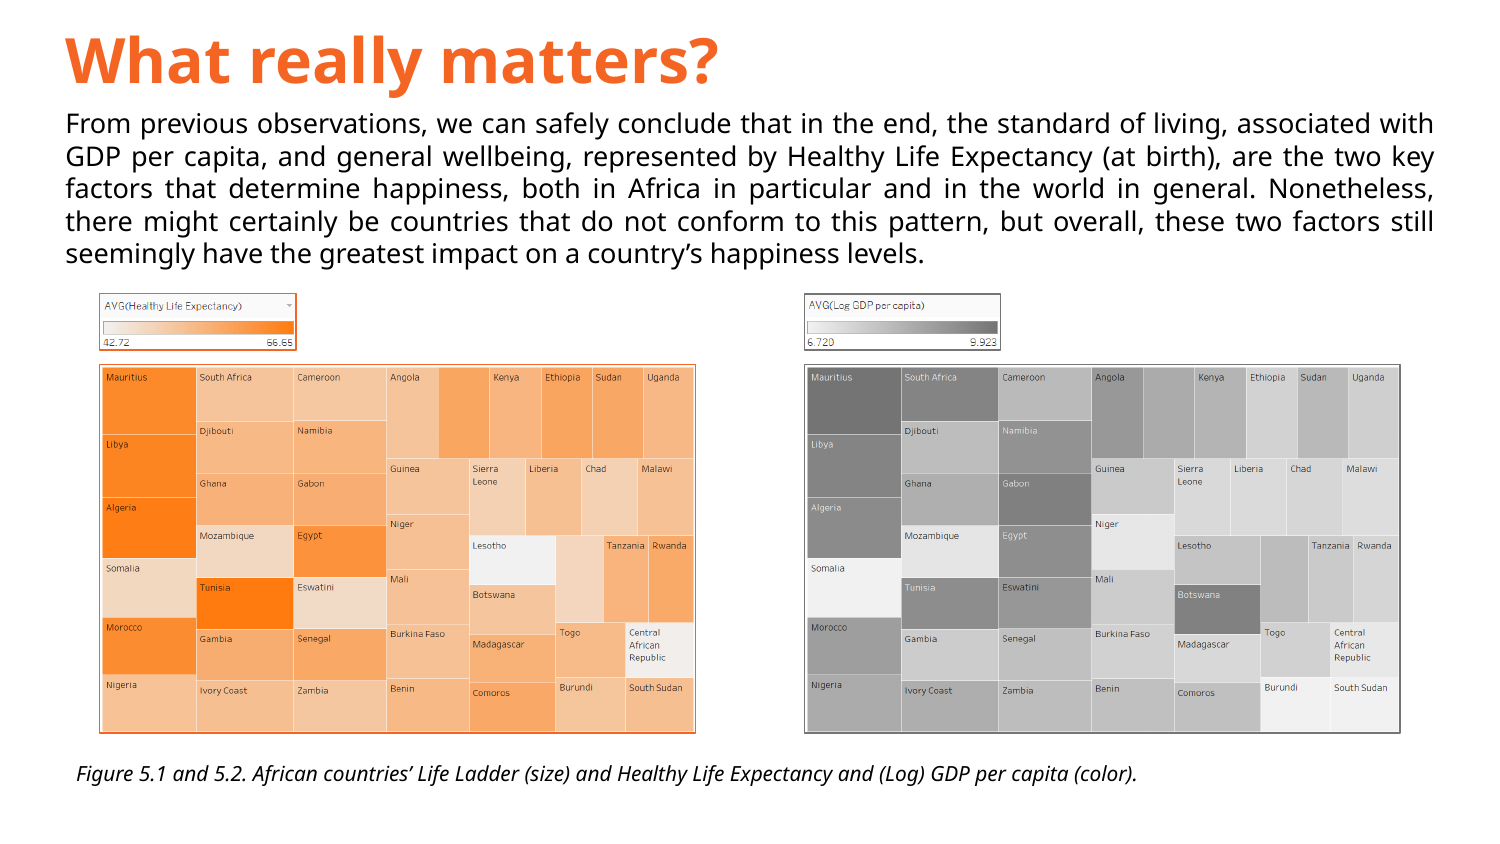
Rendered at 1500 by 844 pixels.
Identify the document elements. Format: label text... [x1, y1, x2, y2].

picture [100, 294, 296, 350]
title What really matters? [50, 5, 945, 91]
picture [805, 364, 1400, 733]
text_box Figure 5.1 and 5.2. African countries’ Life Ladder (size) and Healthy Life Expectancy and (Log) GDP per capita (color). [61, 748, 1439, 799]
text_box From previous observations, we can safely conclude that in the end, the standard of living, associated with GDP per capita, and general wellbeing, represented by Healthy Life Expectancy (at birth), are the two key factors that determine happiness, both in Africa in particular and in the world in general. Nonetheless, there might certainly be countries that do not conform to this pattern, but overall, these two factors still seemingly have the greatest impact on a country’s happiness levels. [50, 91, 1450, 317]
picture [805, 294, 1001, 350]
picture [100, 364, 695, 733]
